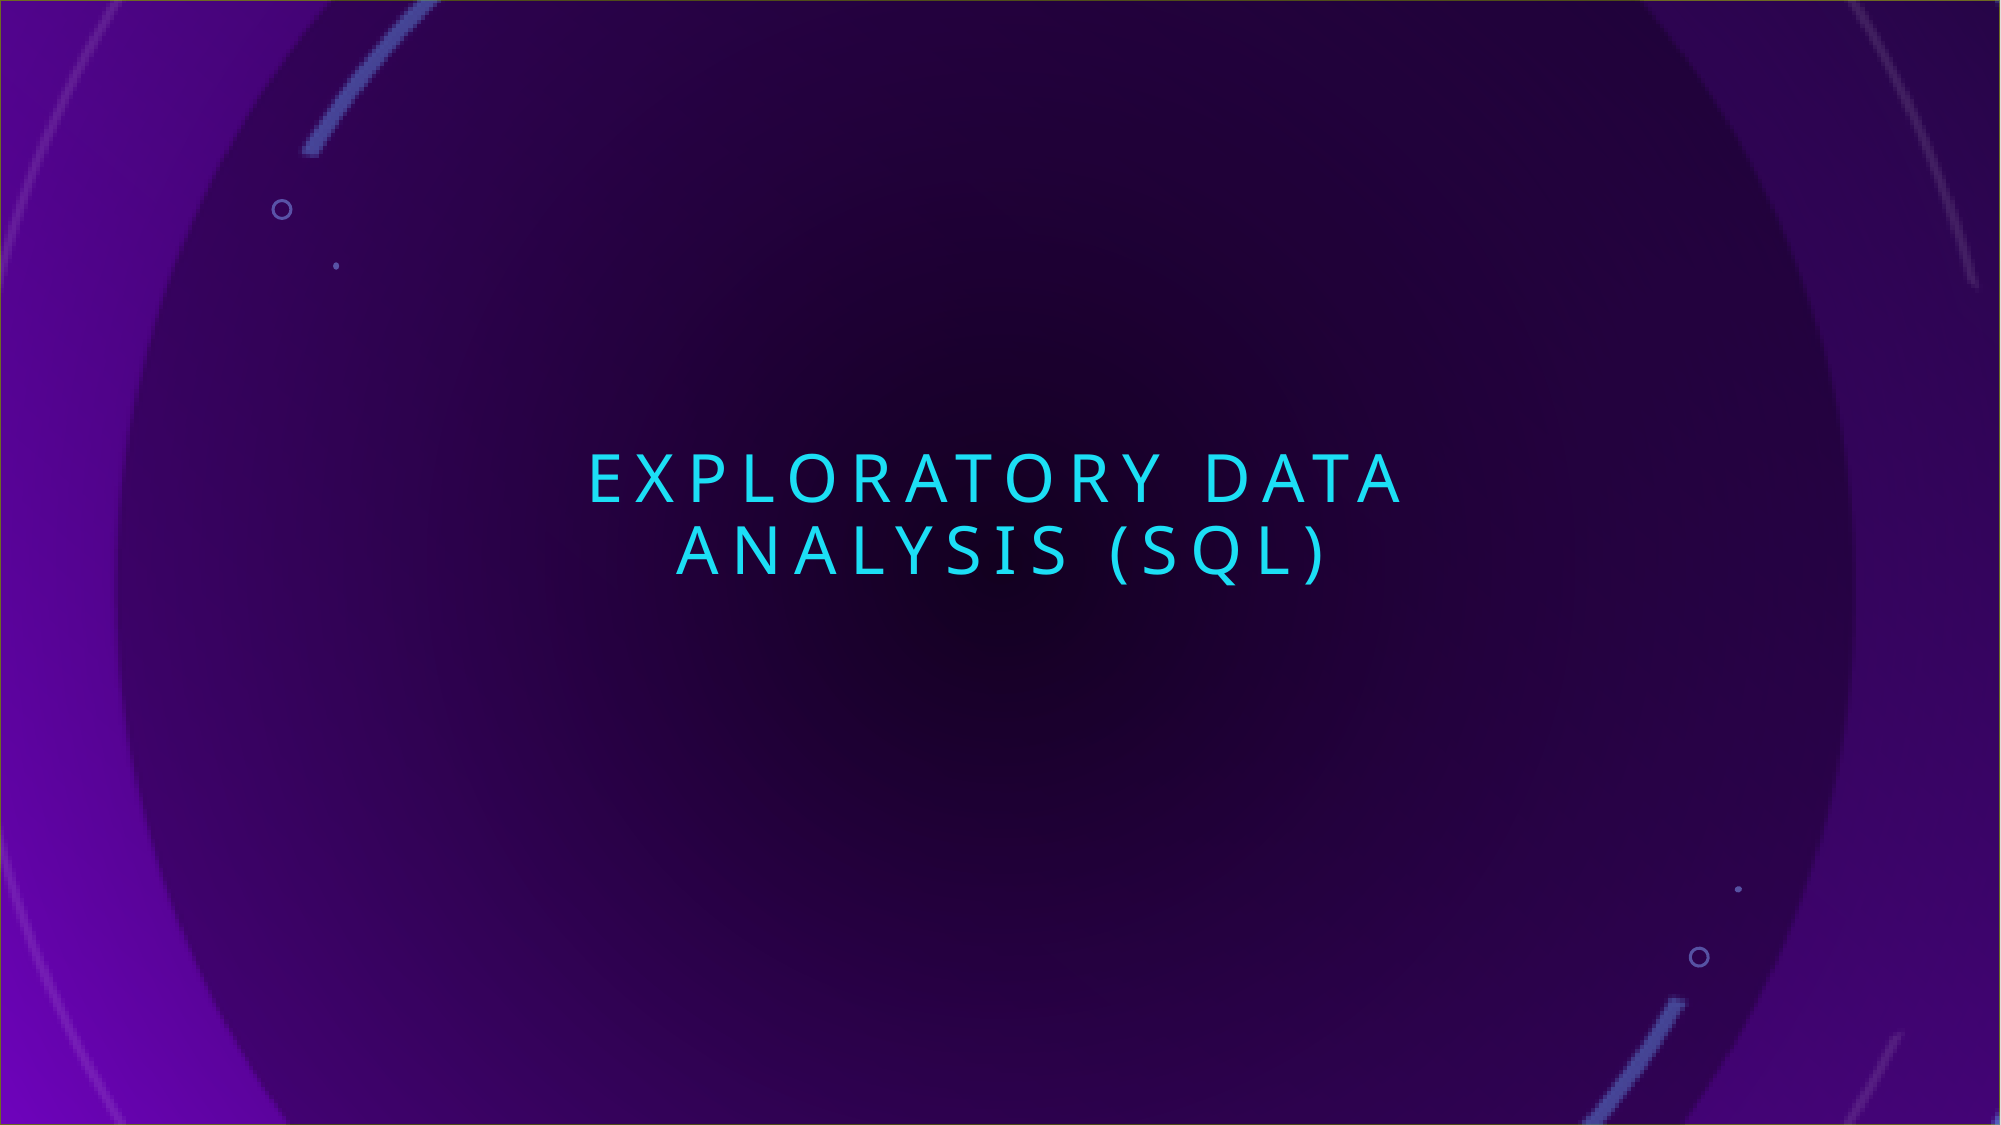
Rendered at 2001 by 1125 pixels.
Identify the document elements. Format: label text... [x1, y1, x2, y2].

picture [0, 0, 2000, 1125]
title Exploratory data analysis (SQL) [481, 43, 1519, 597]
